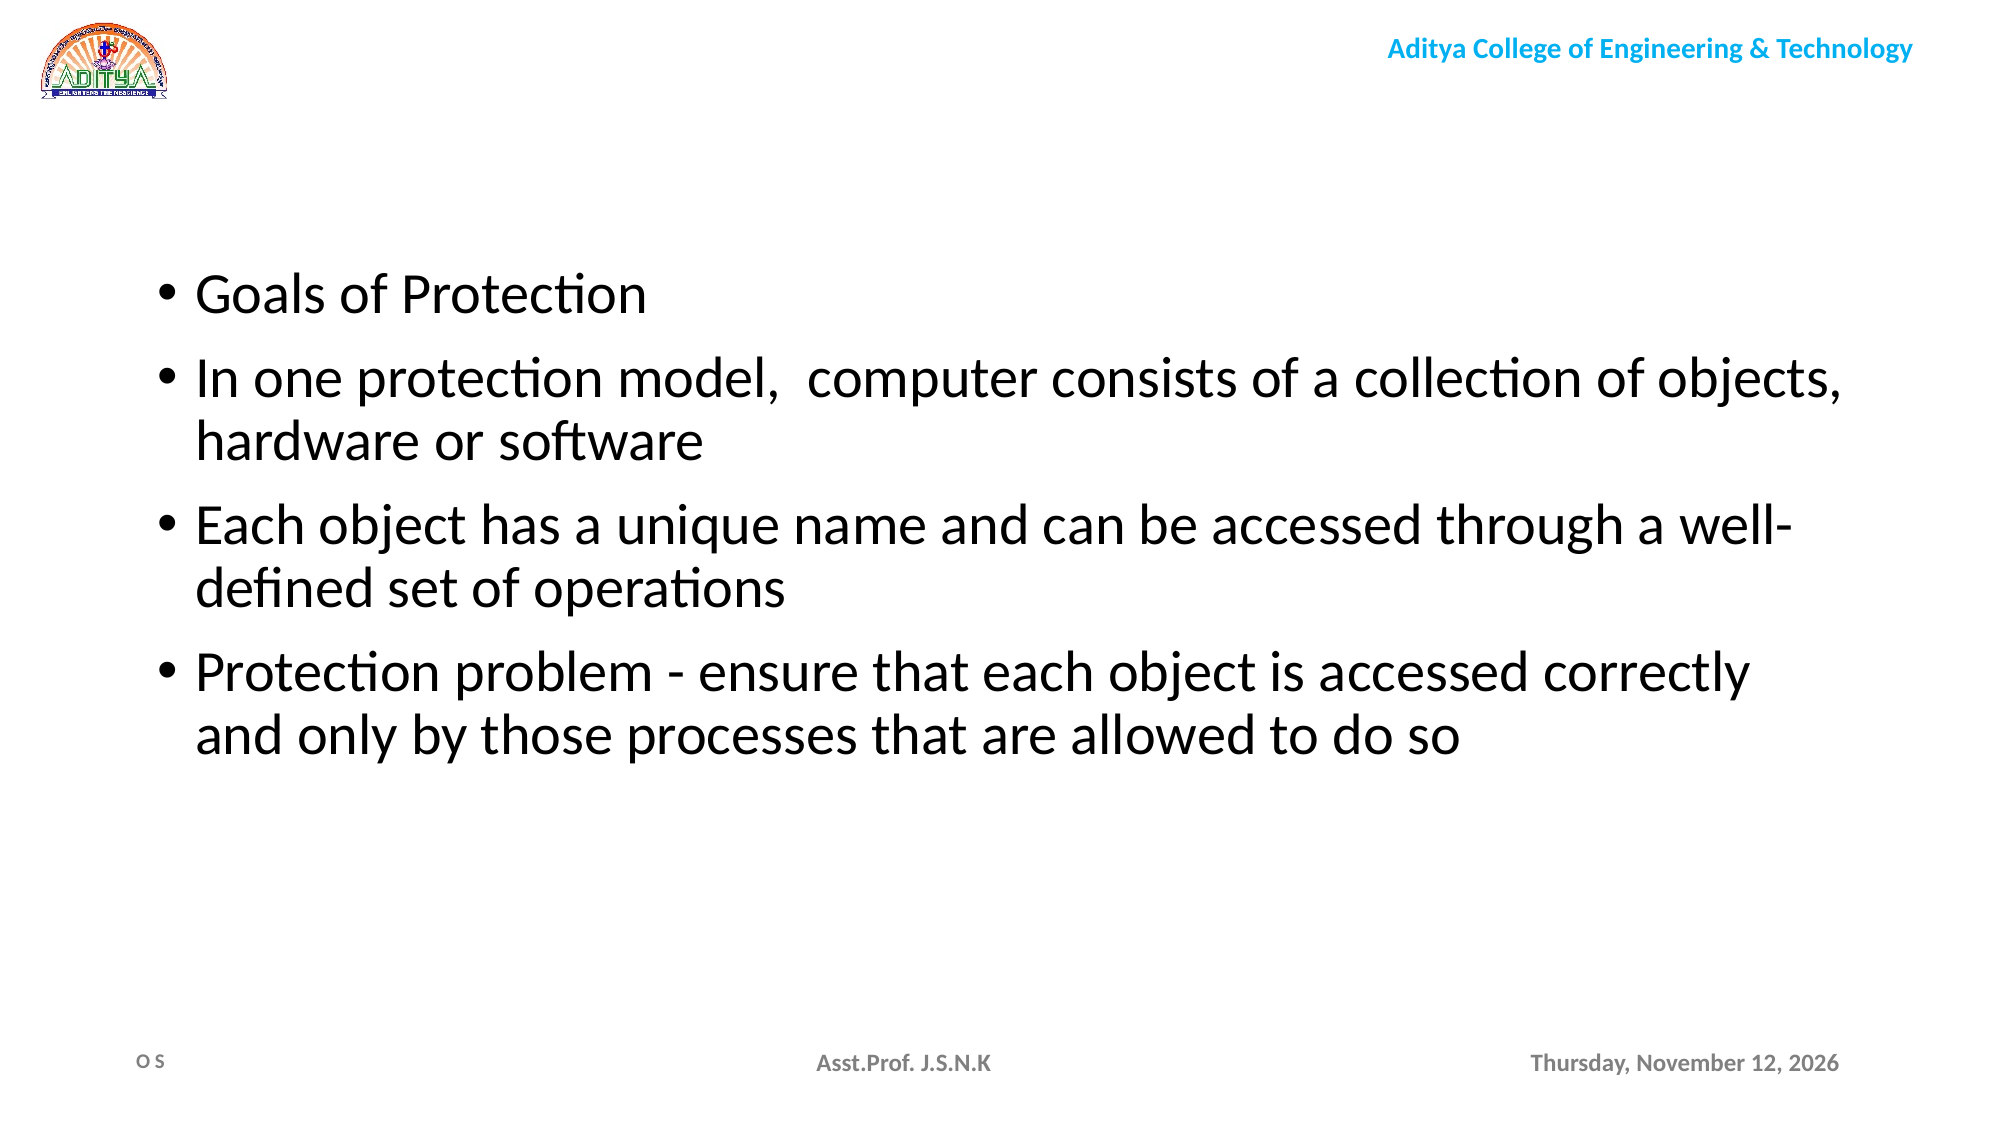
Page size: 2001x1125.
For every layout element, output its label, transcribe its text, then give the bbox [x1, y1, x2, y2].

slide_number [1515, 1031, 1861, 1092]
list Goals of Protection In one protection model, computer consists of a collection of objects, hardware or software Each object has a unique name and can be accessed through a well-defined set of operations Protection problem - ensure that each object is accessed correctly and only by those processes that are allowed to do so [142, 256, 1868, 1000]
footer Asst.Prof. J.S.N.K [678, 1031, 1129, 1092]
picture [39, 22, 168, 99]
